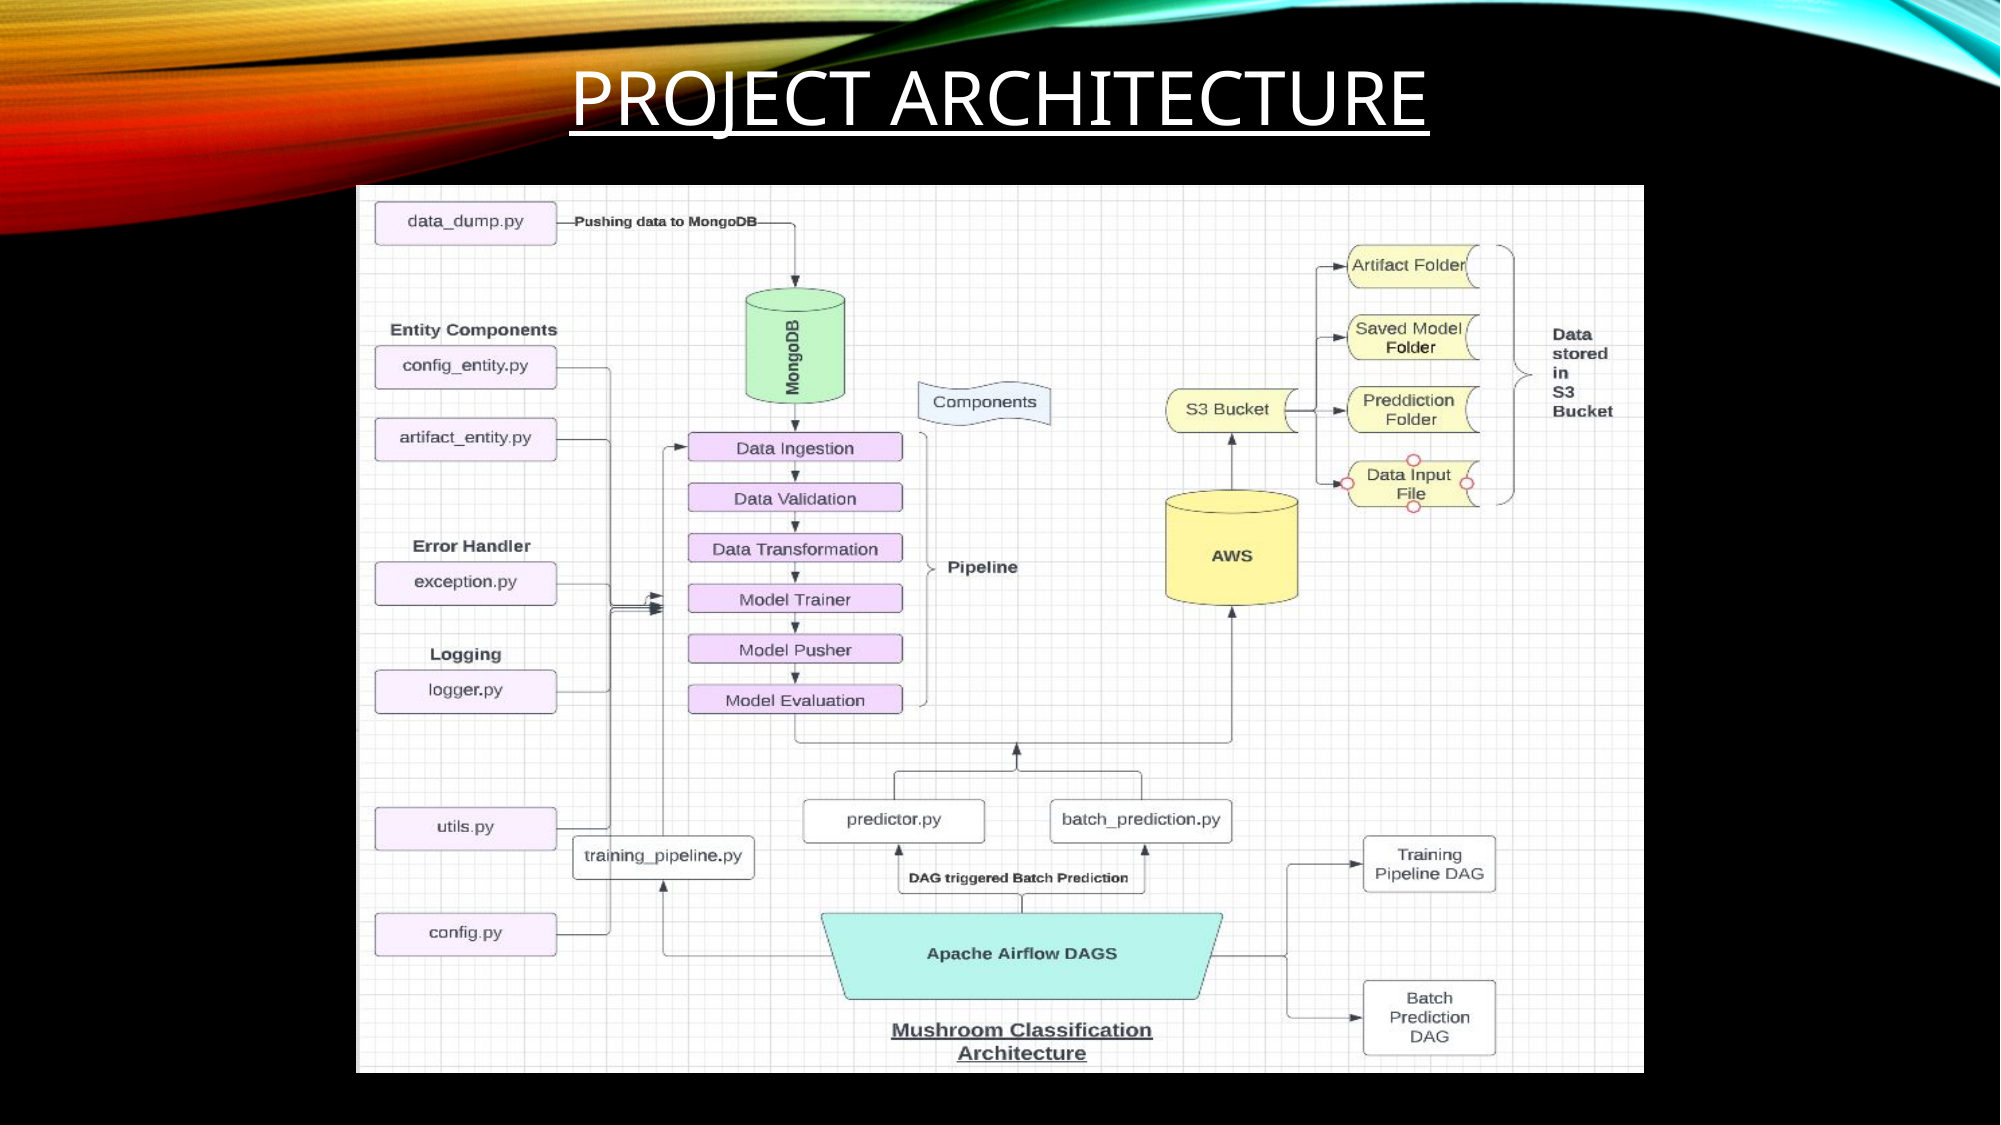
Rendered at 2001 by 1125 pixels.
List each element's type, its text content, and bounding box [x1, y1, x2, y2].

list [356, 185, 1644, 1074]
picture [0, 0, 2000, 237]
title PROJECT ARCHITECTURE [165, 38, 1835, 164]
